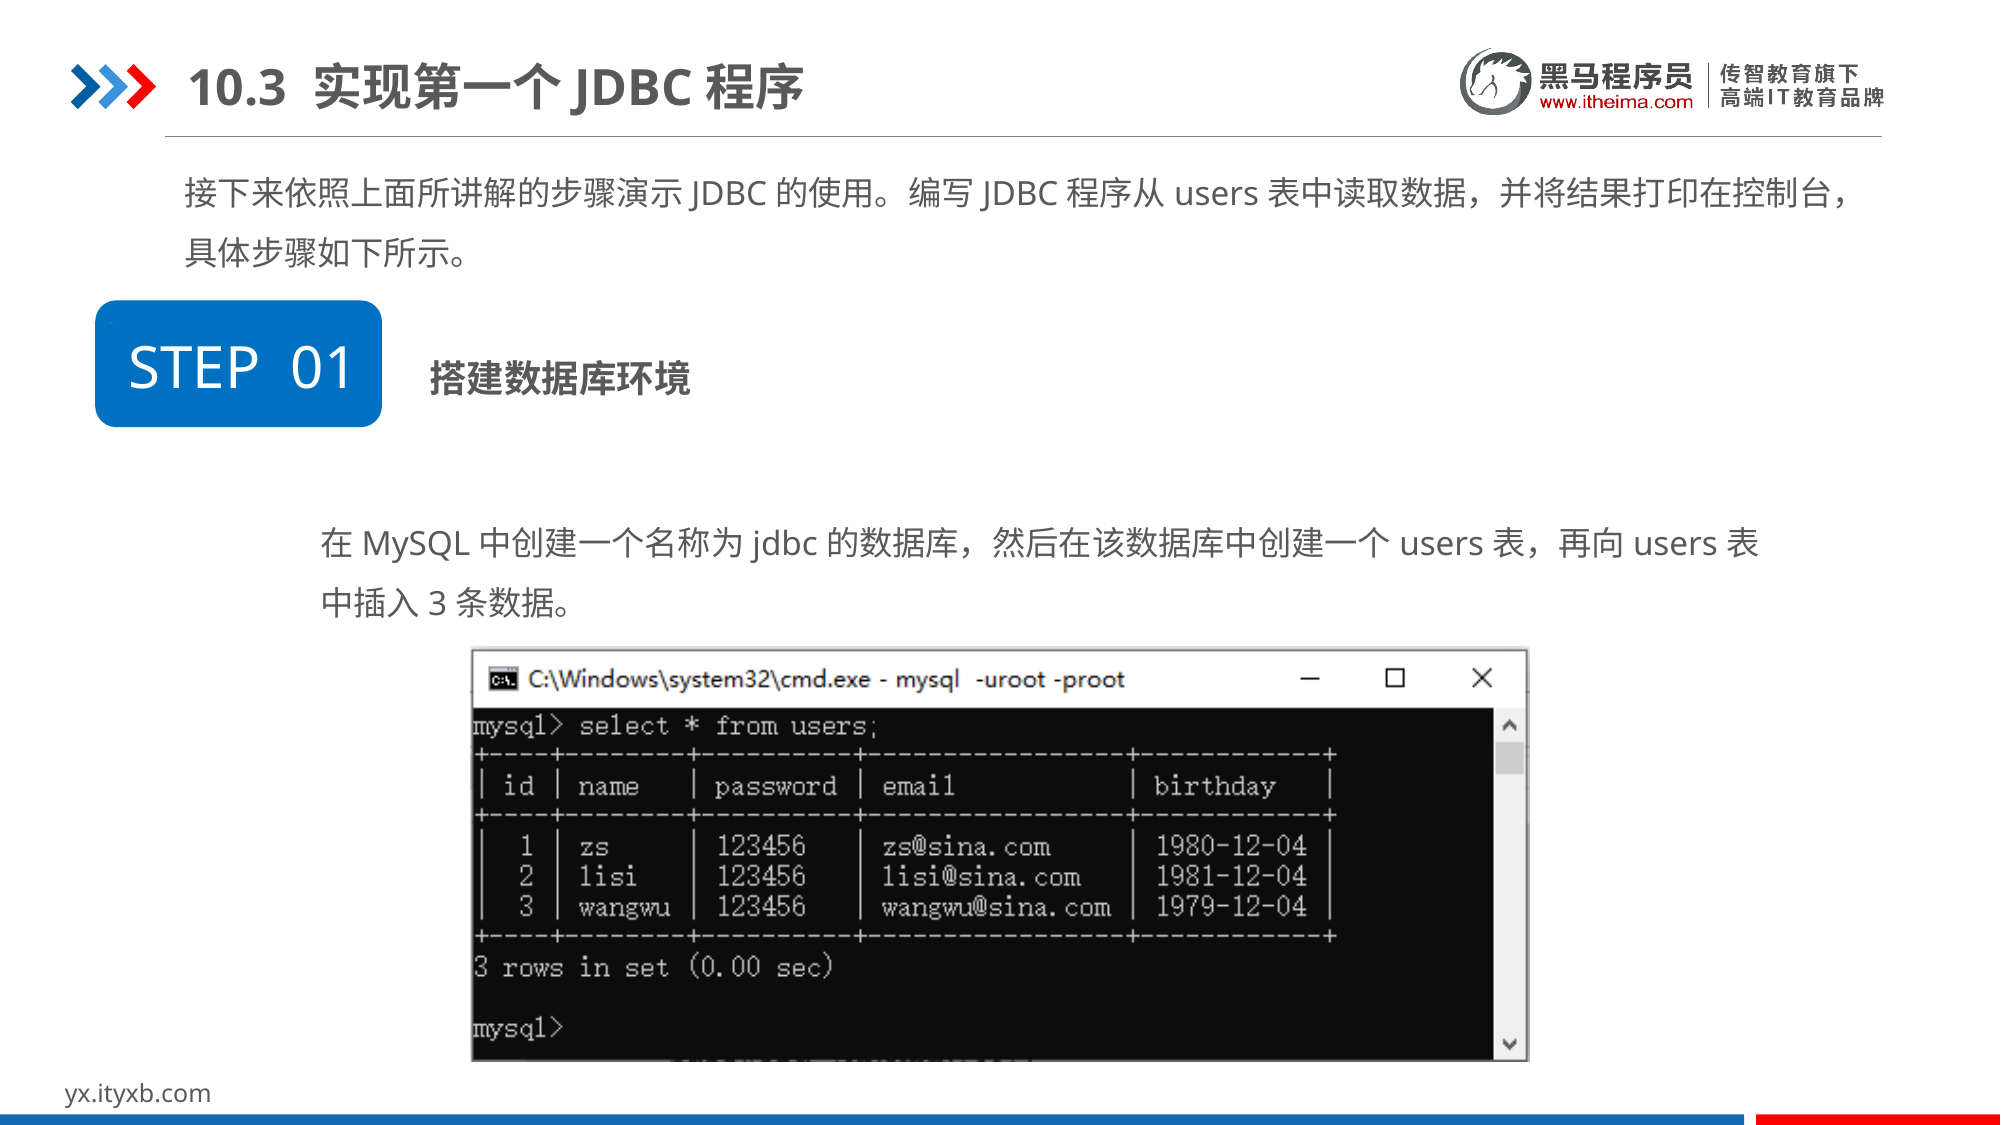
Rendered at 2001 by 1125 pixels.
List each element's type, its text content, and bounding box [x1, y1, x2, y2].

text_box 搭建数据库环境 [414, 325, 827, 408]
text_box 接下来依照上面所讲解的步骤演示JDBC的使用。编写JDBC程序从users表中读取数据，并将结果打印在控制台，具体步骤如下所示。 [169, 144, 1863, 280]
text_box 在MySQL中创建一个名称为jdbc的数据库，然后在该数据库中创建一个users表，再向users表中插入3条数据。 [305, 495, 1802, 630]
text_box [94, 299, 384, 429]
picture [470, 646, 1530, 1062]
text_box 10.3 实现第一个JDBC程序 [187, 43, 827, 127]
text_box STEP 01 [109, 322, 377, 408]
picture [1460, 48, 1887, 115]
